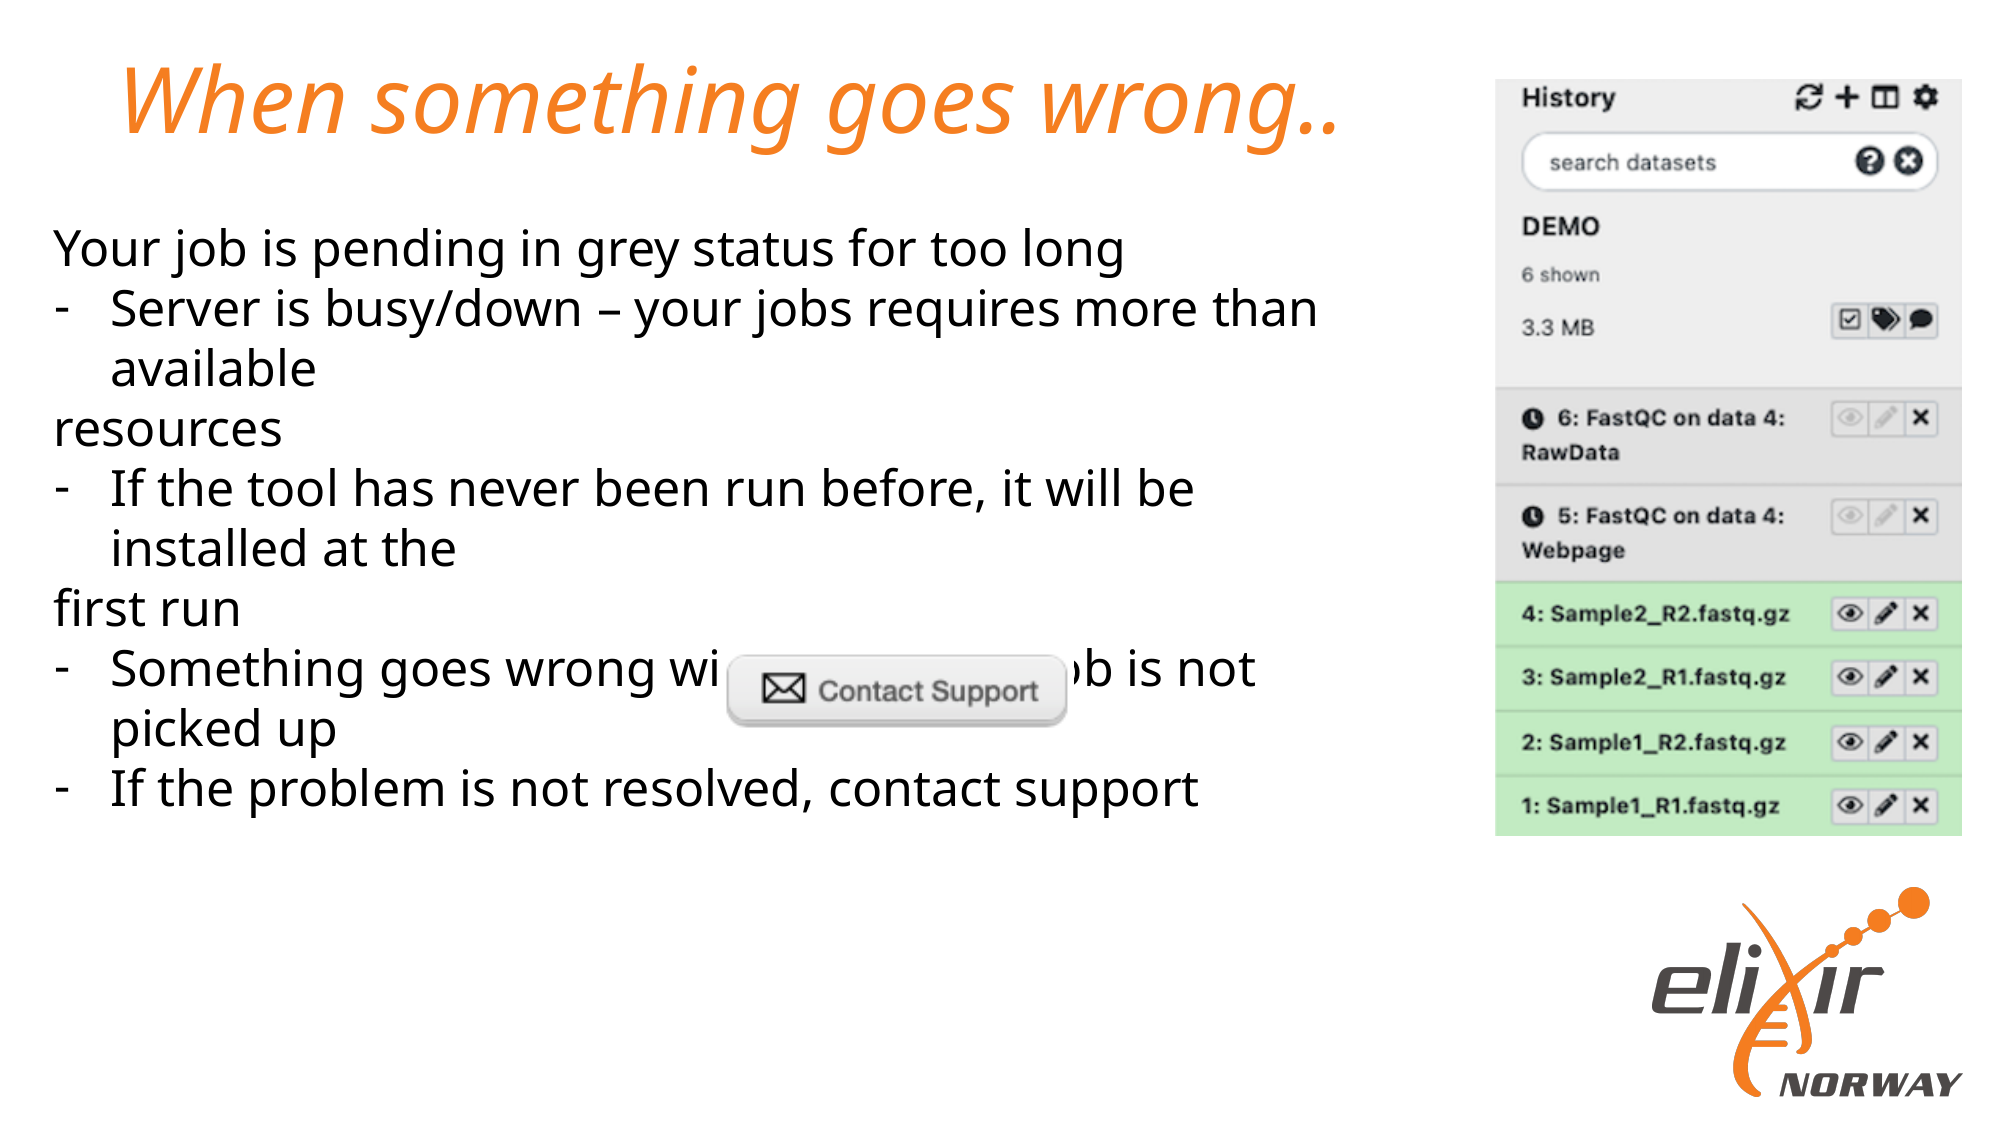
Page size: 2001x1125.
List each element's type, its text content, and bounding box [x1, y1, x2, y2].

picture [1495, 79, 1963, 837]
title When something goes wrong.. [117, 54, 1902, 161]
picture [720, 645, 1074, 736]
text_box Your job is pending in grey status for too long Server is busy/down – your jobs requires more than available resources If the tool has never been run before, it will be installed at the first run Something goes wrong with the server, job is not picked up If the problem is not resolved, contact support [38, 208, 1404, 884]
picture [1652, 887, 1963, 1097]
